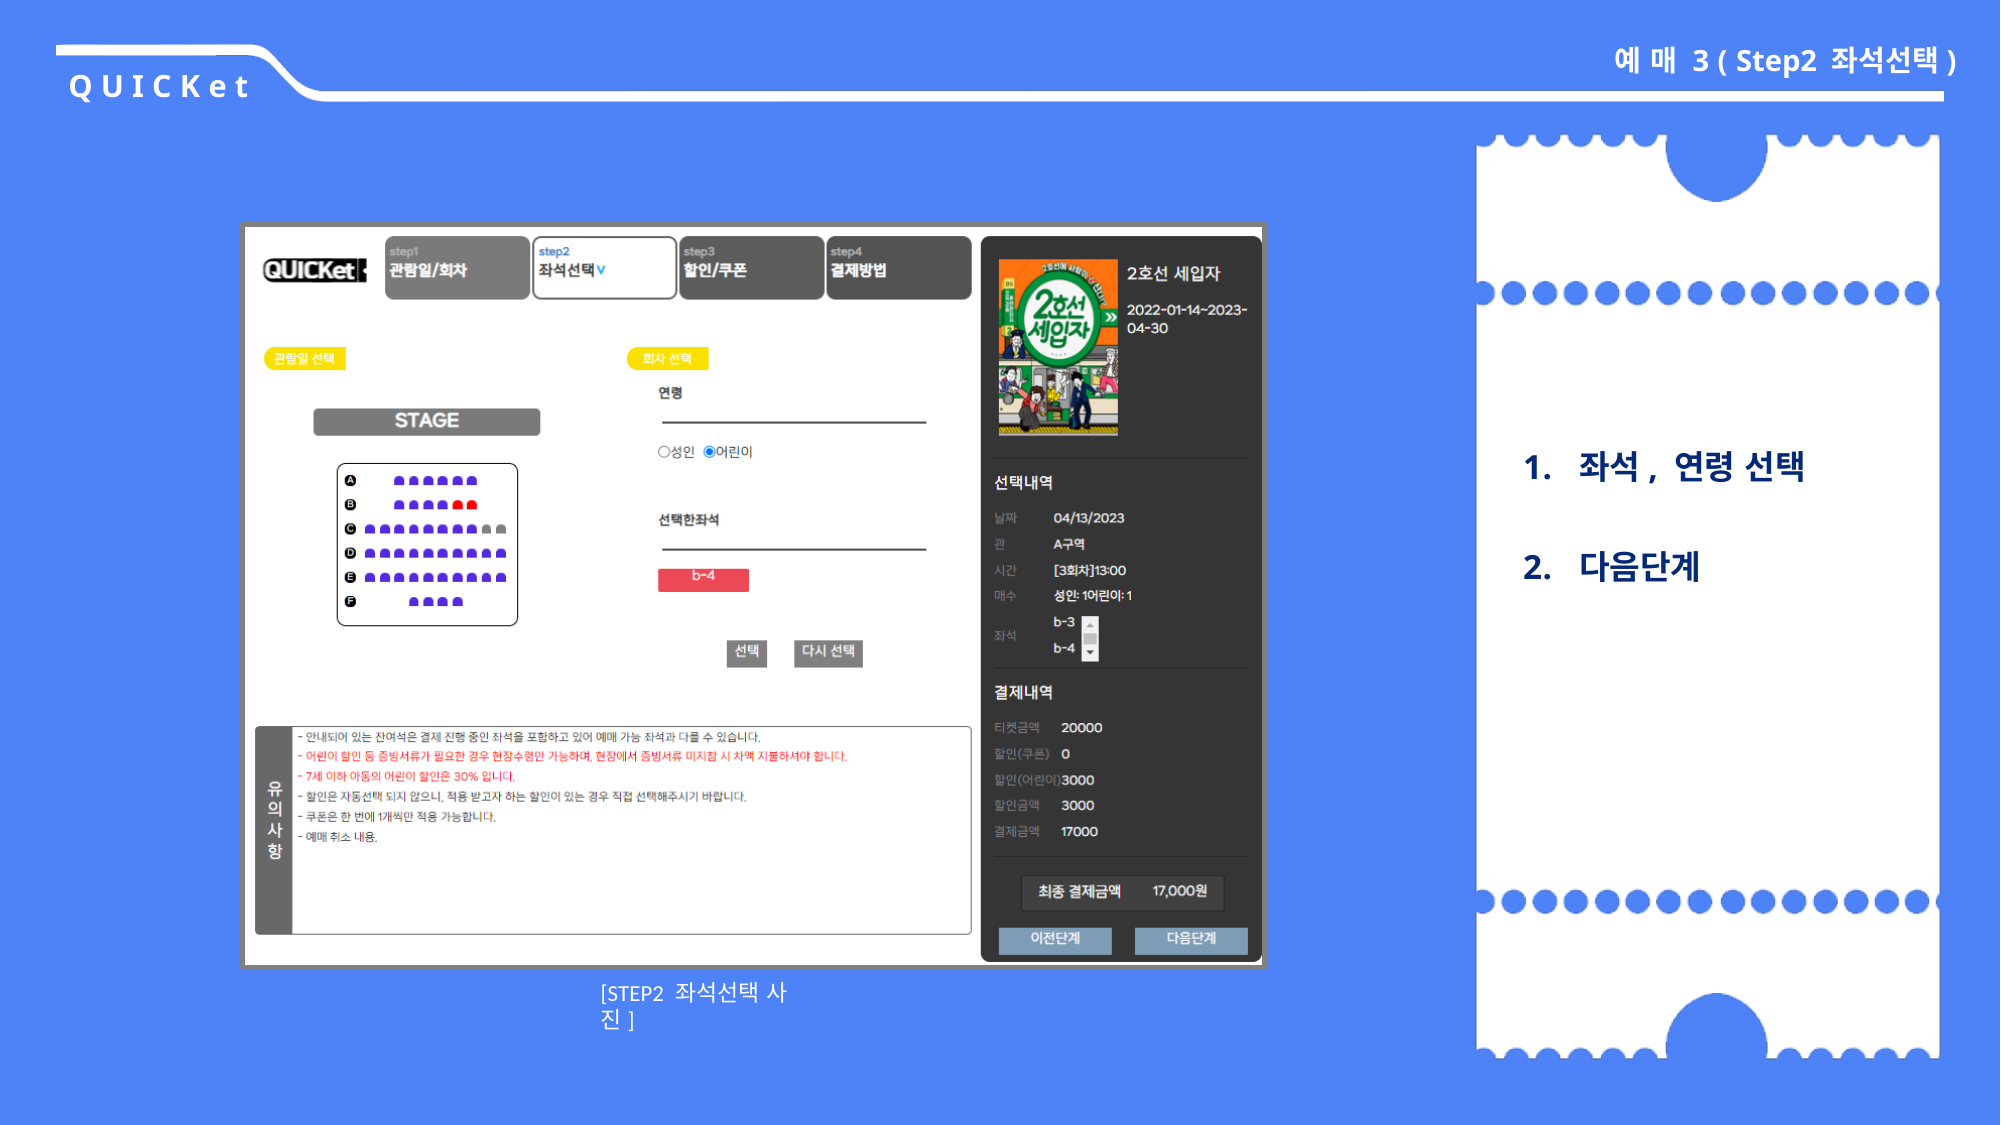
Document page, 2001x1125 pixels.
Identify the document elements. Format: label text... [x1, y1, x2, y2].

text_box [STEP2 좌석선택 사진] [585, 973, 830, 1041]
picture [244, 128, 2000, 1063]
text_box 예매3(Step2 좌석선택) [1208, 37, 1967, 83]
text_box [56, 43, 1944, 110]
